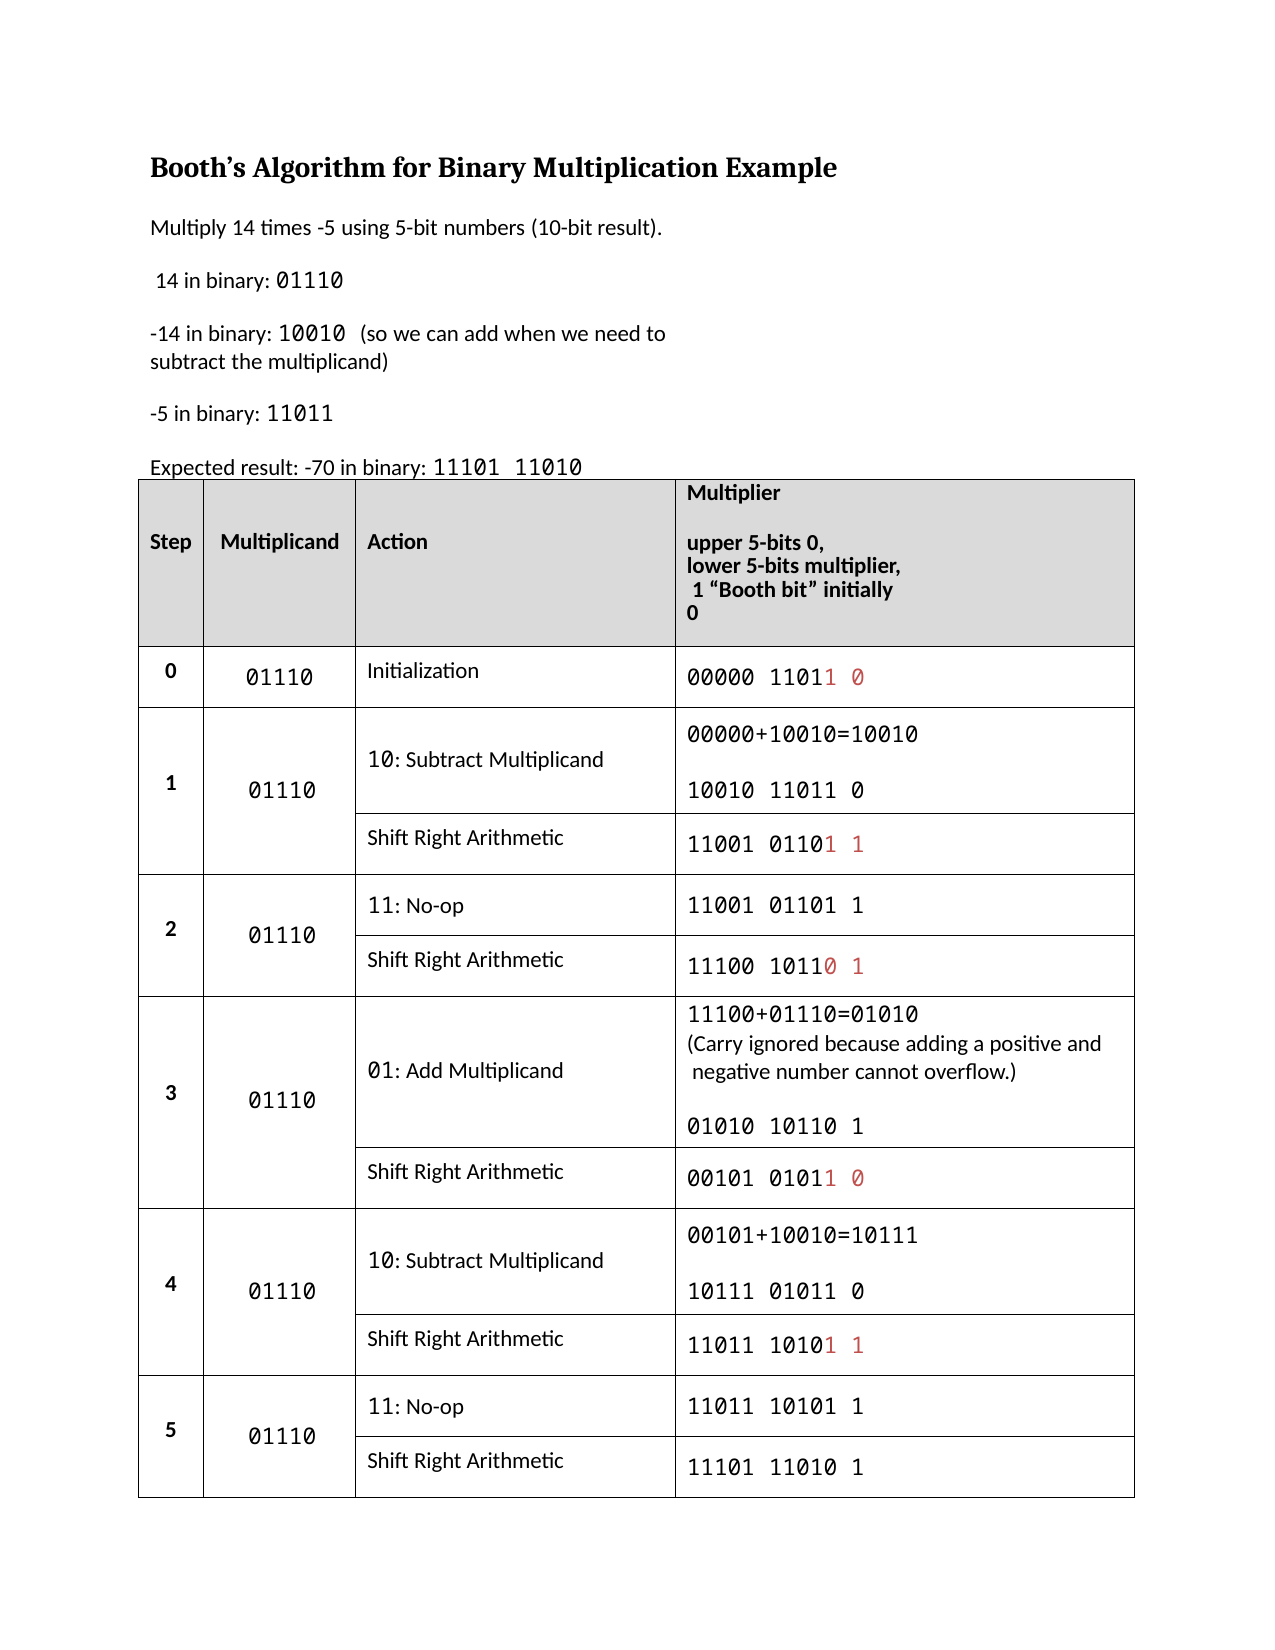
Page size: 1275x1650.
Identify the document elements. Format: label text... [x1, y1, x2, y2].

table_cell 00000 11011 0 [676, 647, 1134, 707]
table_header Multiplier upper 5-bits 0, lower 5-bits multiplier, 1 “Booth bit” initially 0 [676, 480, 1134, 646]
table_cell 01110 [204, 875, 355, 996]
table_cell 11101 11010 1 [676, 1437, 1134, 1497]
text_box Booth’s Algorithm for Binary Multiplication Example Multiply 14 times -5 using 5-bit numbers (10-bit result). 14 in binary: 01110 -14 in binary: 10010 (so we can add when we need to subtract the multiplicand) -5 in binary: 11011 Expected result: -70 in binary: 11101 11010 [147, 146, 902, 479]
table_cell Shift Right Arithmetic [356, 1148, 675, 1208]
table_cell 01110 [204, 708, 355, 874]
table_cell 01110 [204, 1376, 355, 1497]
table_cell 11001 01101 1 [676, 875, 1134, 935]
table_cell Initialization [356, 647, 675, 707]
table_header Step [139, 480, 203, 646]
table_cell 00101+10010=10111 10111 01011 0 [676, 1209, 1134, 1314]
table_cell Shift Right Arithmetic [356, 1437, 675, 1497]
table_cell 2 [139, 875, 203, 996]
table_cell 00101 01011 0 [676, 1148, 1134, 1208]
table_cell 0 [139, 647, 203, 707]
table_cell Shift Right Arithmetic [356, 814, 675, 874]
table_cell 10: Subtract Multiplicand [356, 1209, 675, 1314]
table_cell 00000+10010=10010 10010 11011 0 [676, 708, 1134, 813]
table_cell Shift Right Arithmetic [356, 1315, 675, 1375]
table_cell 01110 [204, 997, 355, 1208]
table_cell 11: No-op [356, 1376, 675, 1436]
table_cell 4 [139, 1209, 203, 1375]
table_cell 11011 10101 1 [676, 1376, 1134, 1436]
table_cell Shift Right Arithmetic [356, 936, 675, 996]
table_cell 5 [139, 1376, 203, 1497]
table_cell 1 [139, 708, 203, 874]
table_cell 11100+01110=01010 (Carry ignored because adding a positive and negative number cannot overflow.) 01010 10110 1 [676, 997, 1134, 1147]
table_cell 11: No-op [356, 875, 675, 935]
table_cell 11001 01101 1 [676, 814, 1134, 874]
table_header Action [356, 480, 675, 646]
table_cell 10: Subtract Multiplicand [356, 708, 675, 813]
table_cell 01110 [204, 647, 355, 707]
table_cell 3 [139, 997, 203, 1208]
table_cell 01: Add Multiplicand [356, 997, 675, 1147]
table_header Multiplicand [204, 480, 355, 646]
table_cell 01110 [204, 1209, 355, 1375]
table_cell 11011 10101 1 [676, 1315, 1134, 1375]
table_cell 11100 10110 1 [676, 936, 1134, 996]
